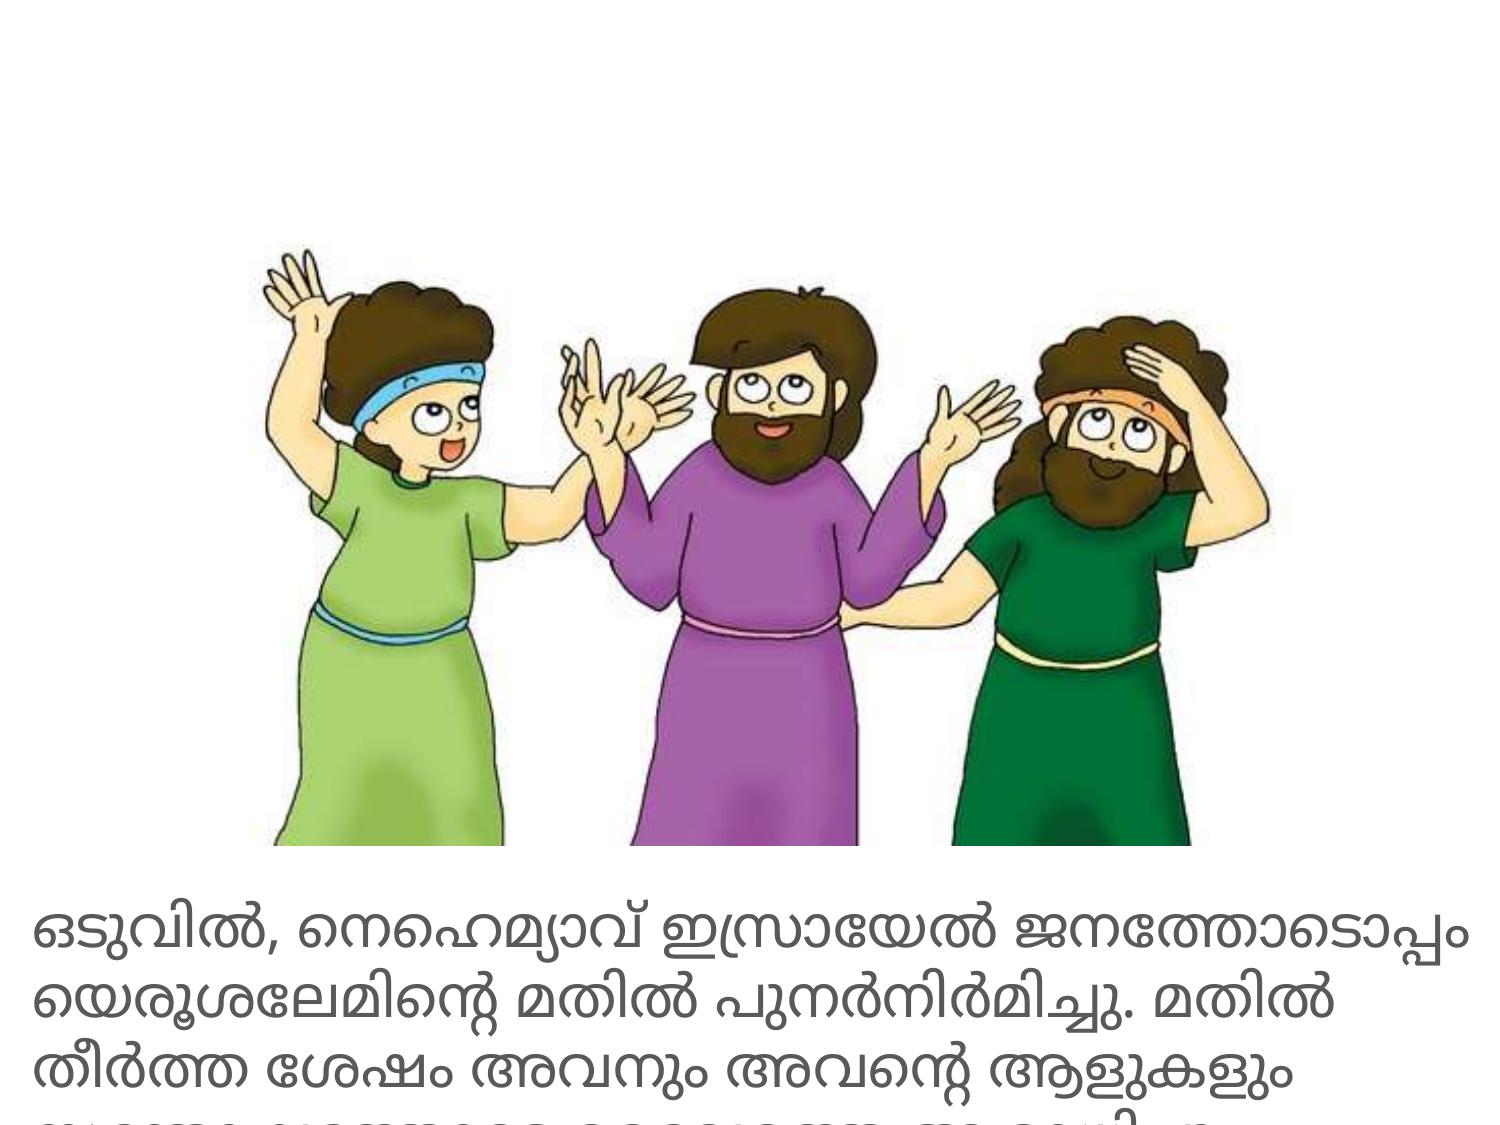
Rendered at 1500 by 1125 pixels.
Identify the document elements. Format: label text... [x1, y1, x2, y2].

text_box ഒടുവിൽ, നെഹെമ്യാവ് ഇസ്രായേൽ ജനത്തോടൊപ്പം യെരൂശലേമിന്റെ മതിൽ പുനർനിർമിച്ചു. മതിൽ തീർത്ത ശേഷം അവനും അവന്റെ ആളുകളും സന്തോഷത്തോടെ ദൈവത്തെ ആരാധിച്ചു. [17, 881, 1500, 1125]
picture [87, 0, 1410, 847]
